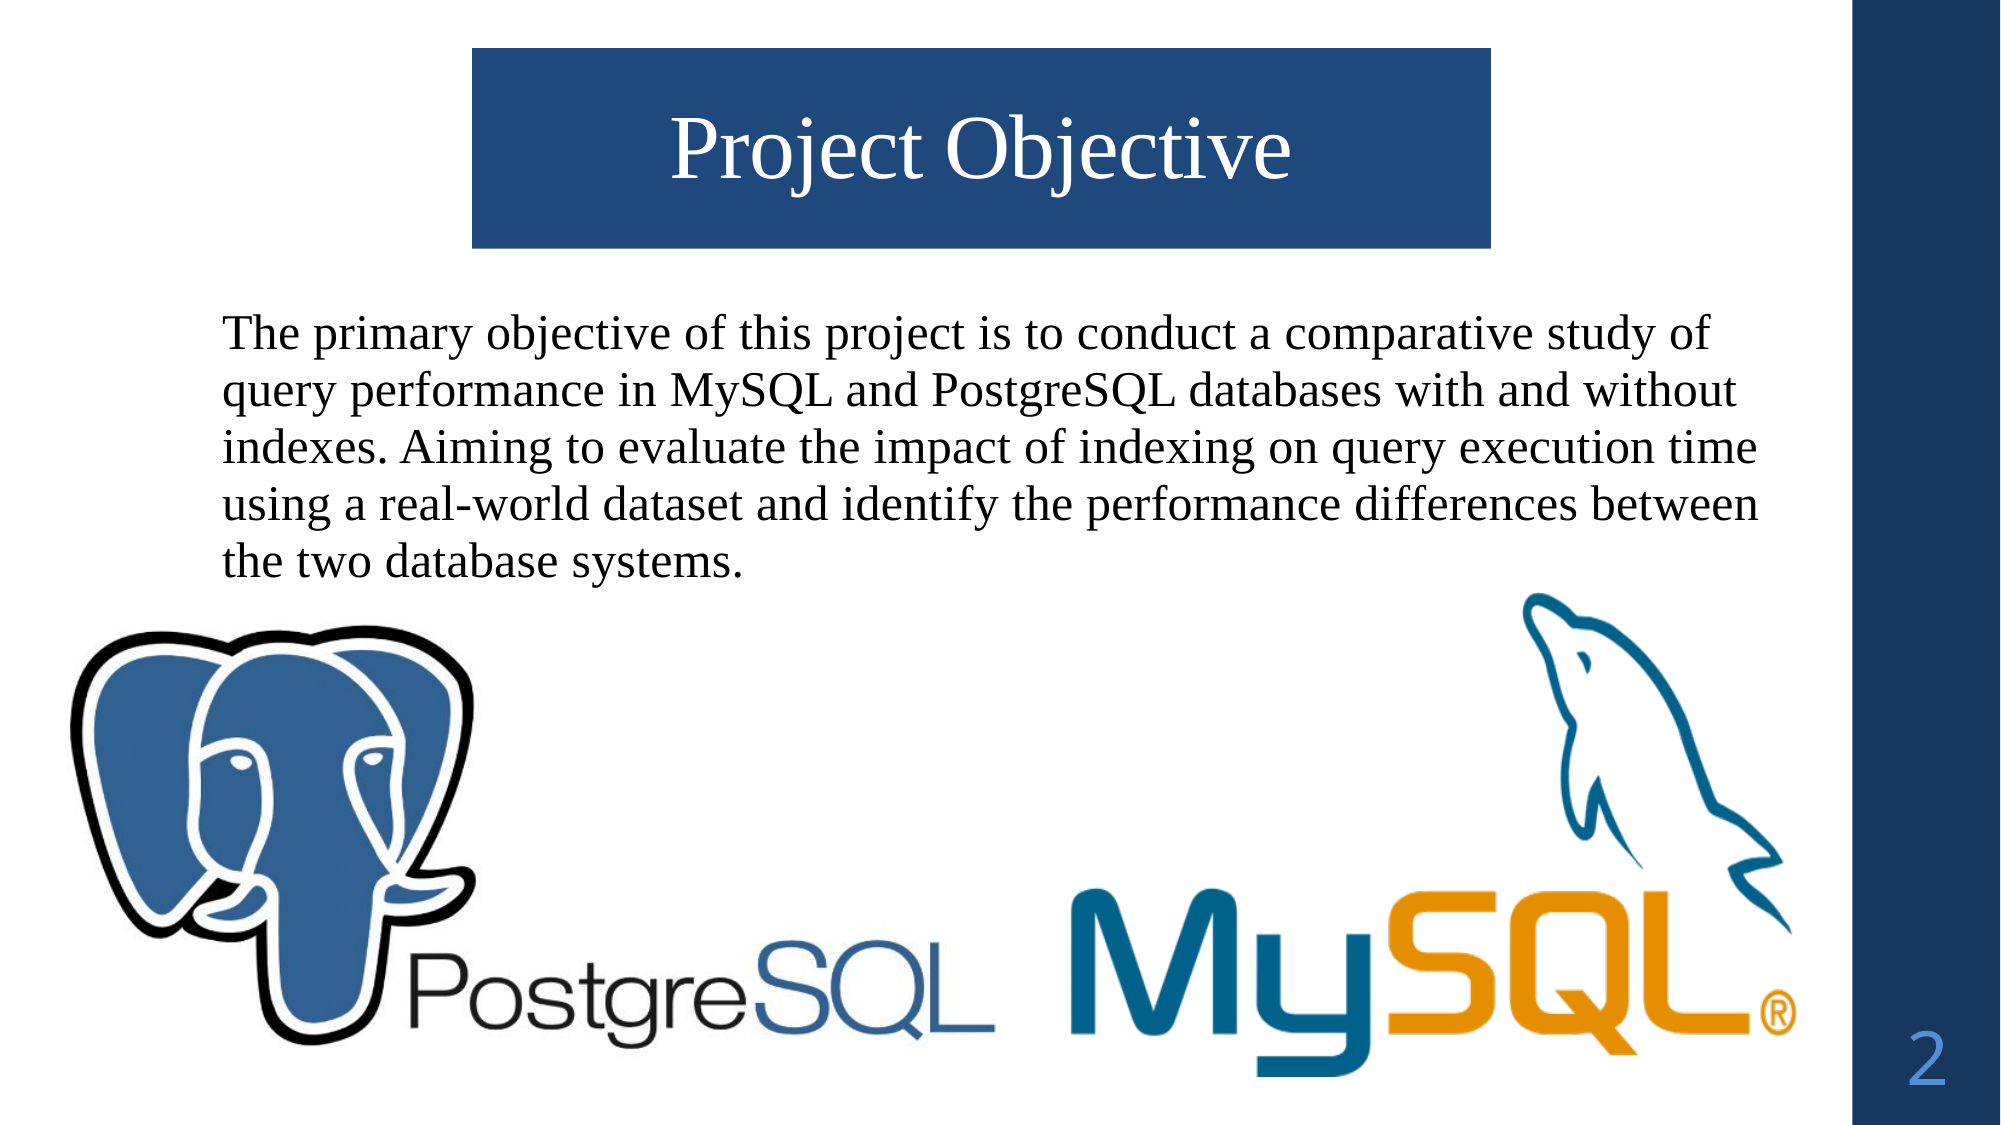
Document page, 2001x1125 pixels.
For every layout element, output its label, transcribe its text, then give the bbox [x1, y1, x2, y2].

slide_number 2 [1852, 1012, 2000, 1110]
picture [46, 592, 1016, 1078]
picture [1070, 592, 1798, 1078]
title Project Objective [472, 48, 1491, 249]
list The primary objective of this project is to conduct a comparative study of query performance in MySQL and PostgreSQL databases with and without indexes. Aiming to evaluate the impact of indexing on query execution time using a real-world dataset and identify the performance differences between the two database systems. [206, 299, 1797, 593]
